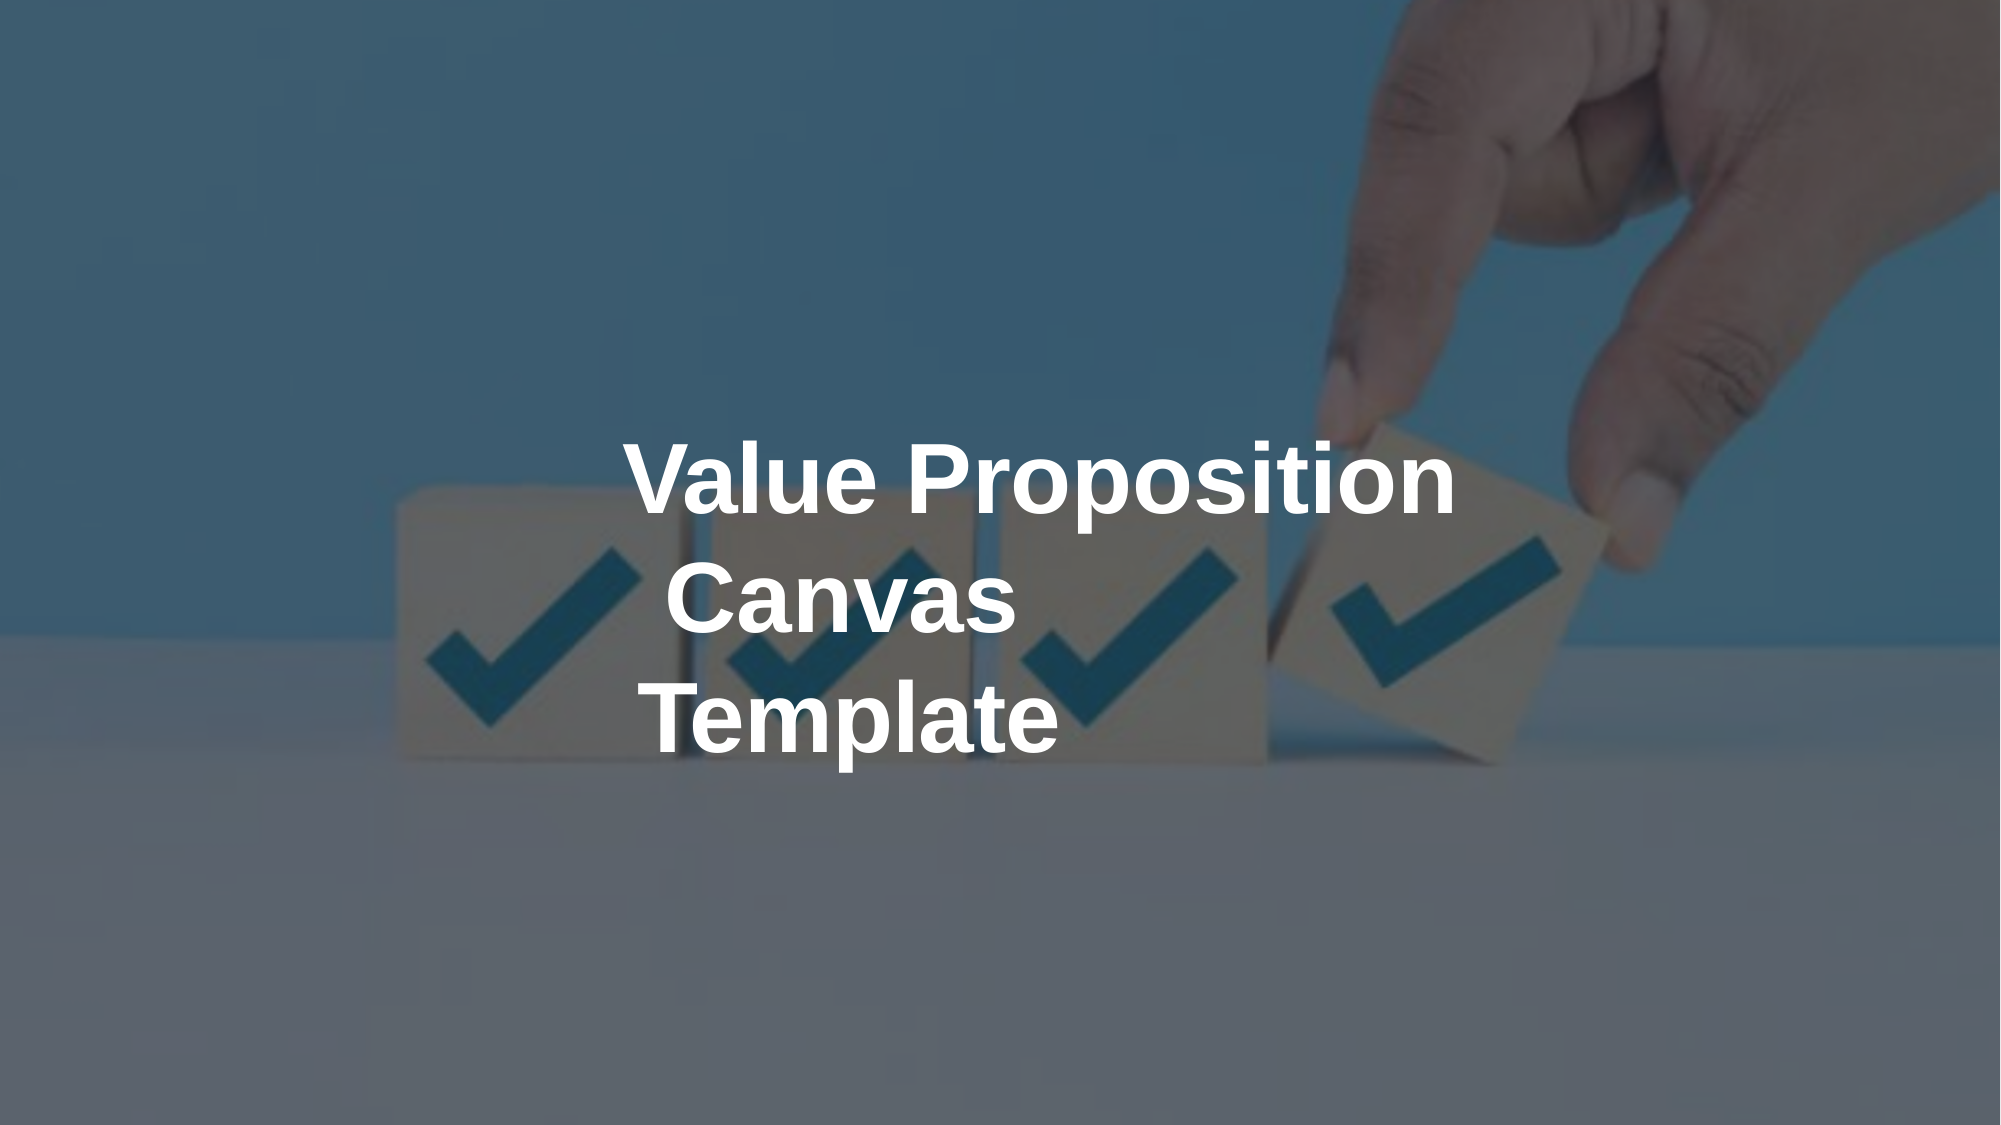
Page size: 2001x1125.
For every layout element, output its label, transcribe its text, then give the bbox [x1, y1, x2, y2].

title Value Proposition Canvas Template [530, 411, 1470, 773]
